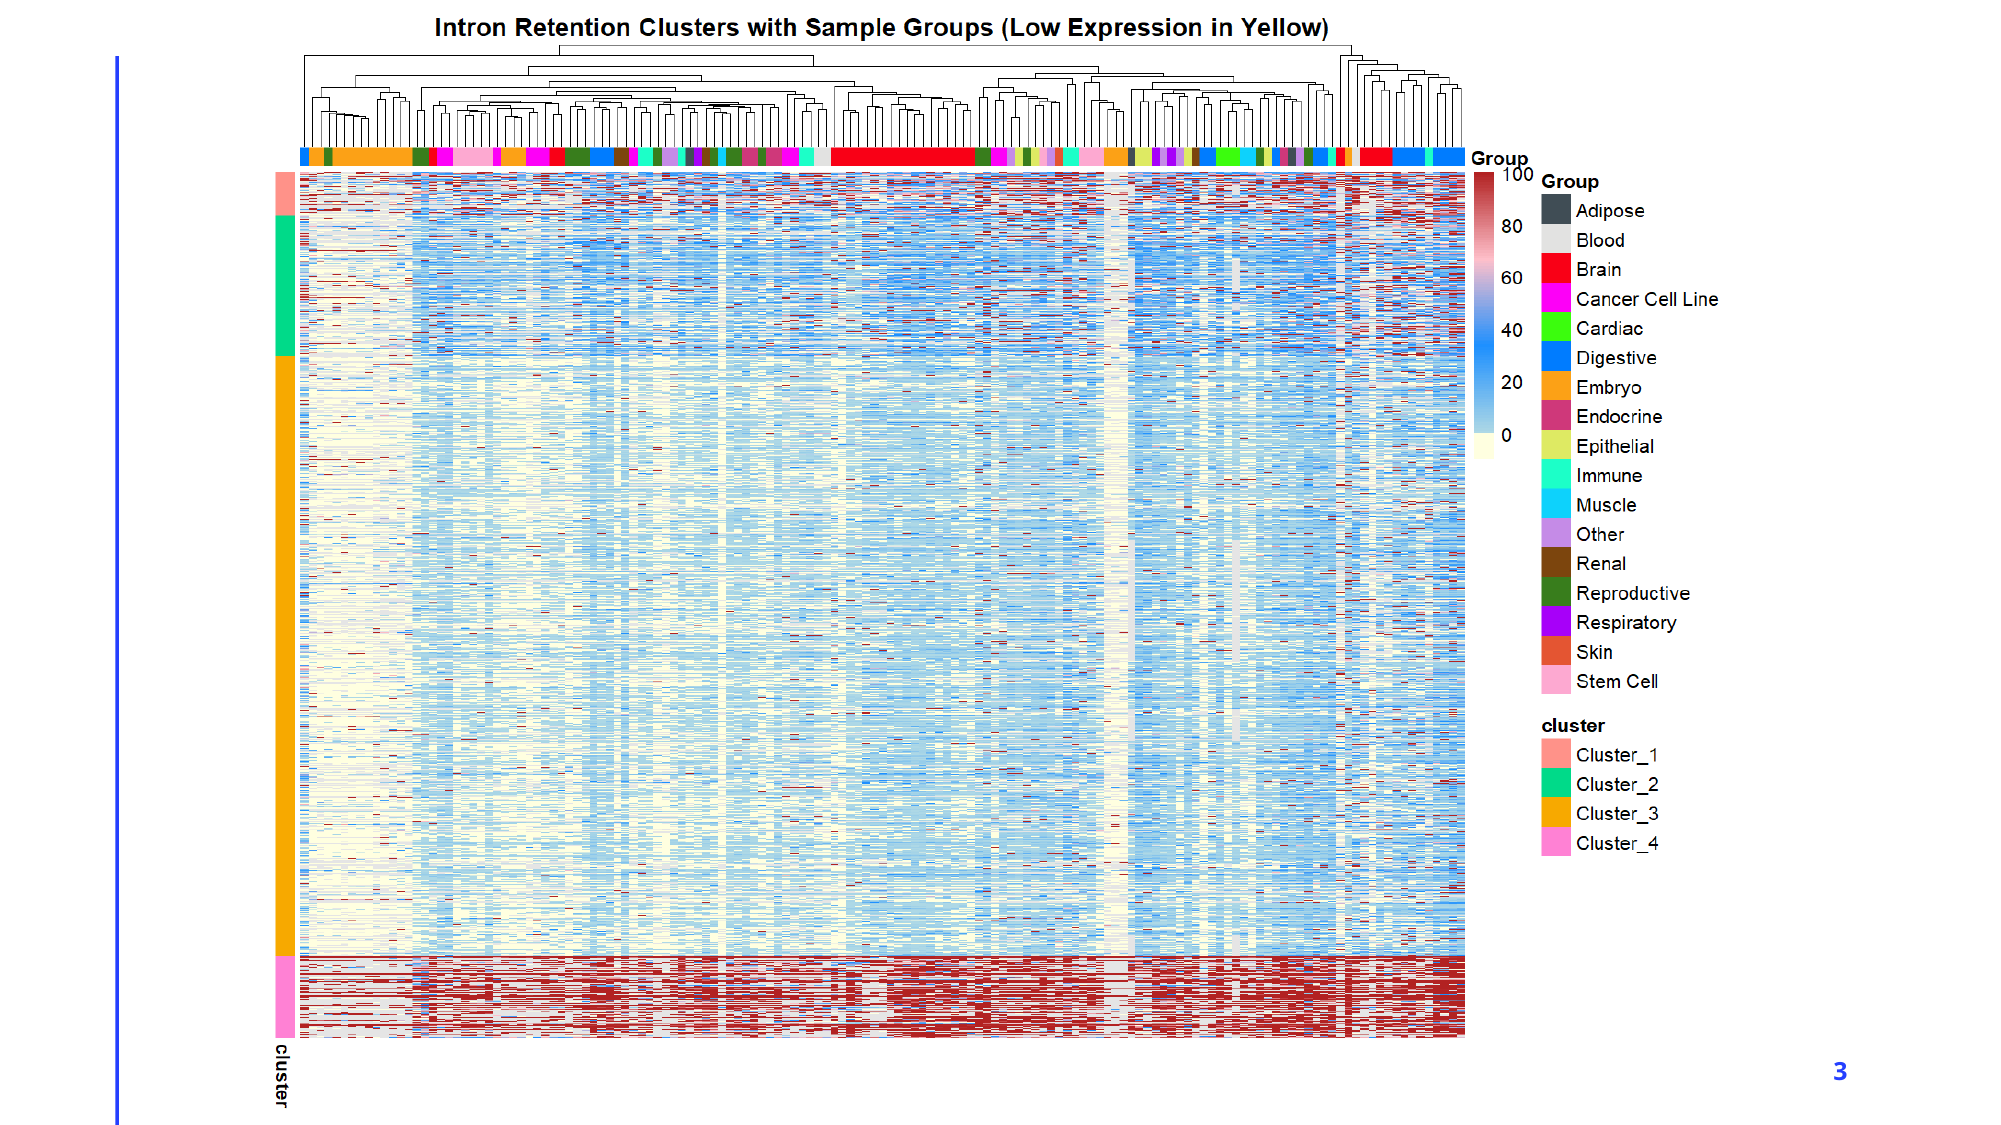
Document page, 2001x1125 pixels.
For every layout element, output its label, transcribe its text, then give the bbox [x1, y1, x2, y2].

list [264, 11, 1735, 1114]
slide_number 3 [1735, 1042, 1863, 1103]
